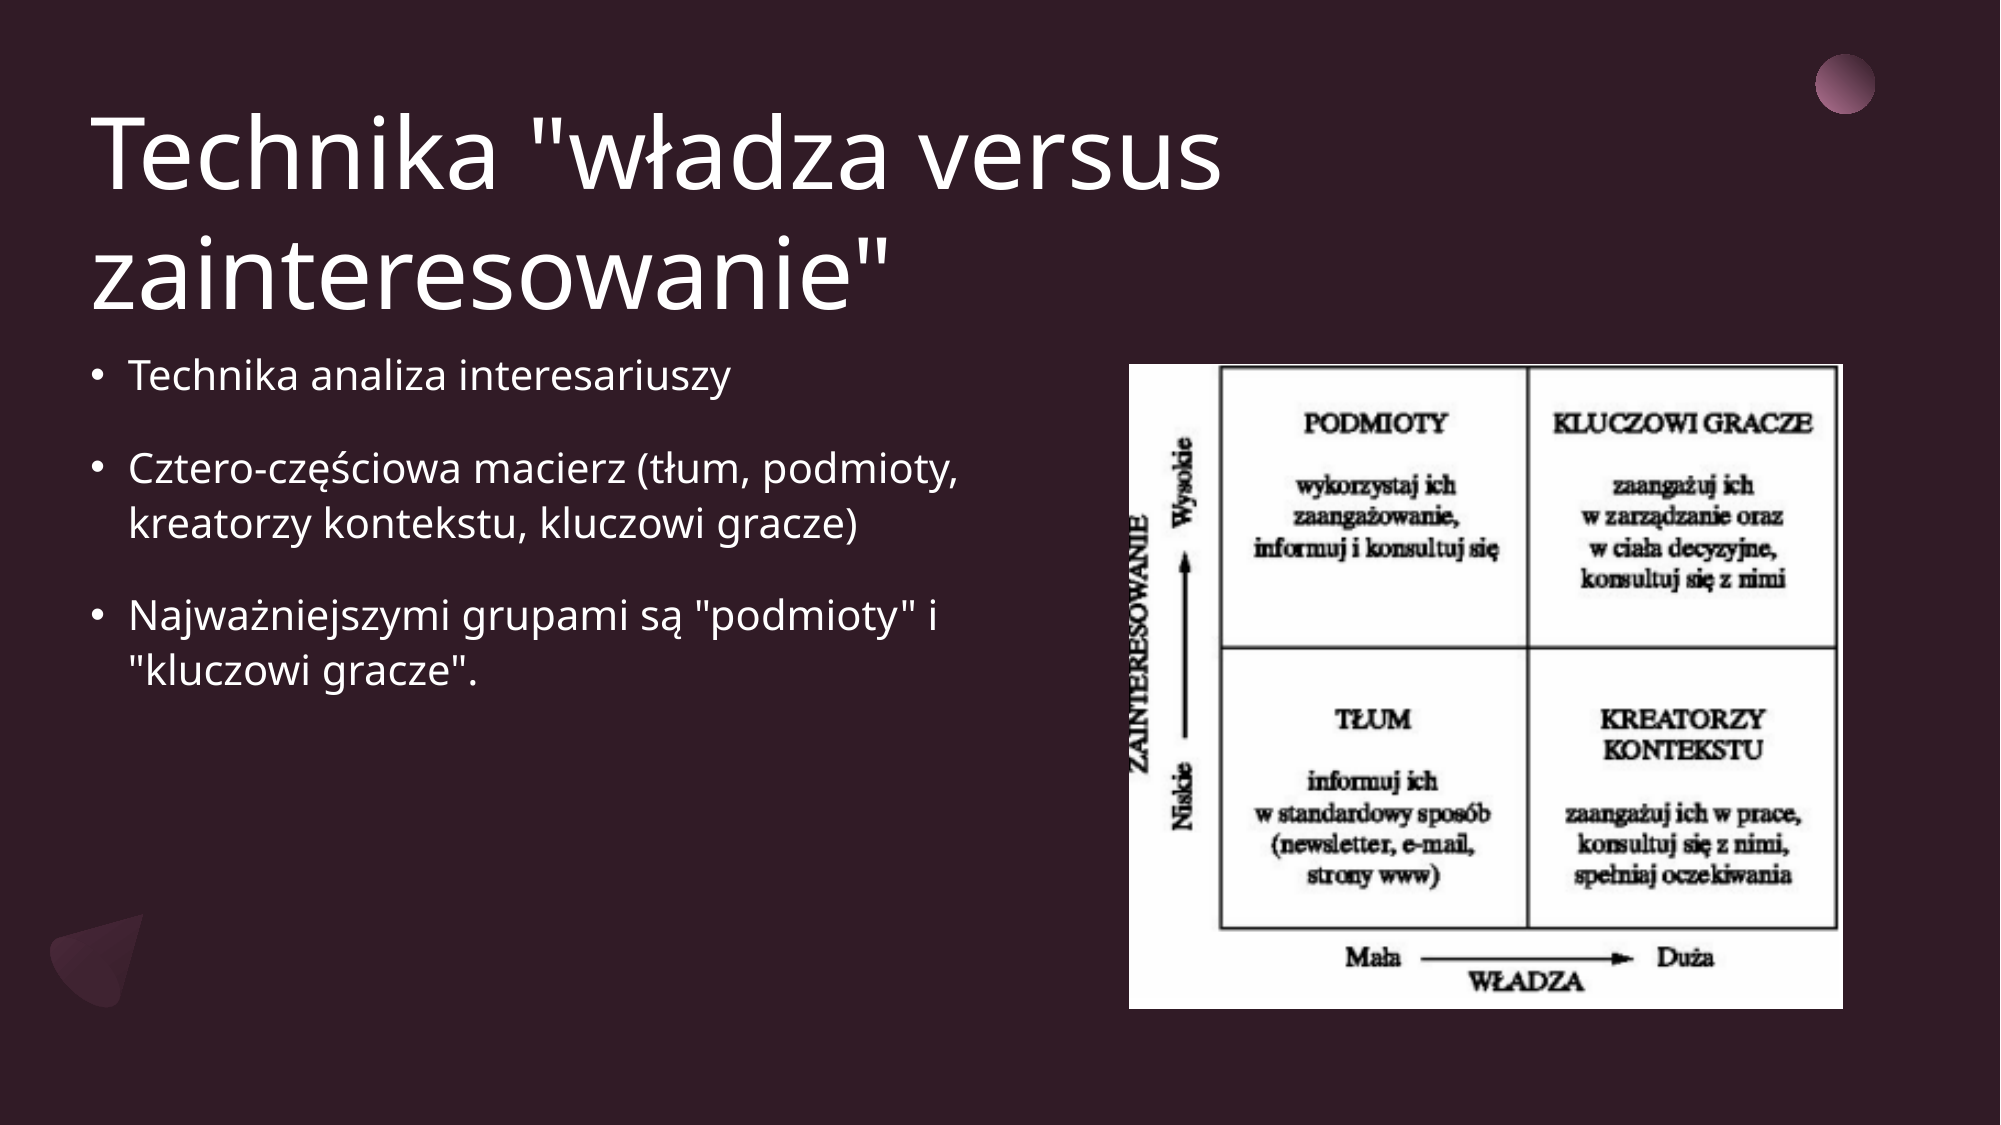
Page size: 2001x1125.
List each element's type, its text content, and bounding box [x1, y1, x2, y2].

list Technika analiza interesariuszy Cztero-częściowa macierz (tłum, podmioty, kreatorzy kontekstu, kluczowi gracze) Najważniejszymi grupami są "podmioty" i "kluczowi gracze". [90, 343, 982, 1000]
title Technika "władza versus zainteresowanie" [90, 90, 1910, 309]
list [1129, 364, 1843, 1009]
